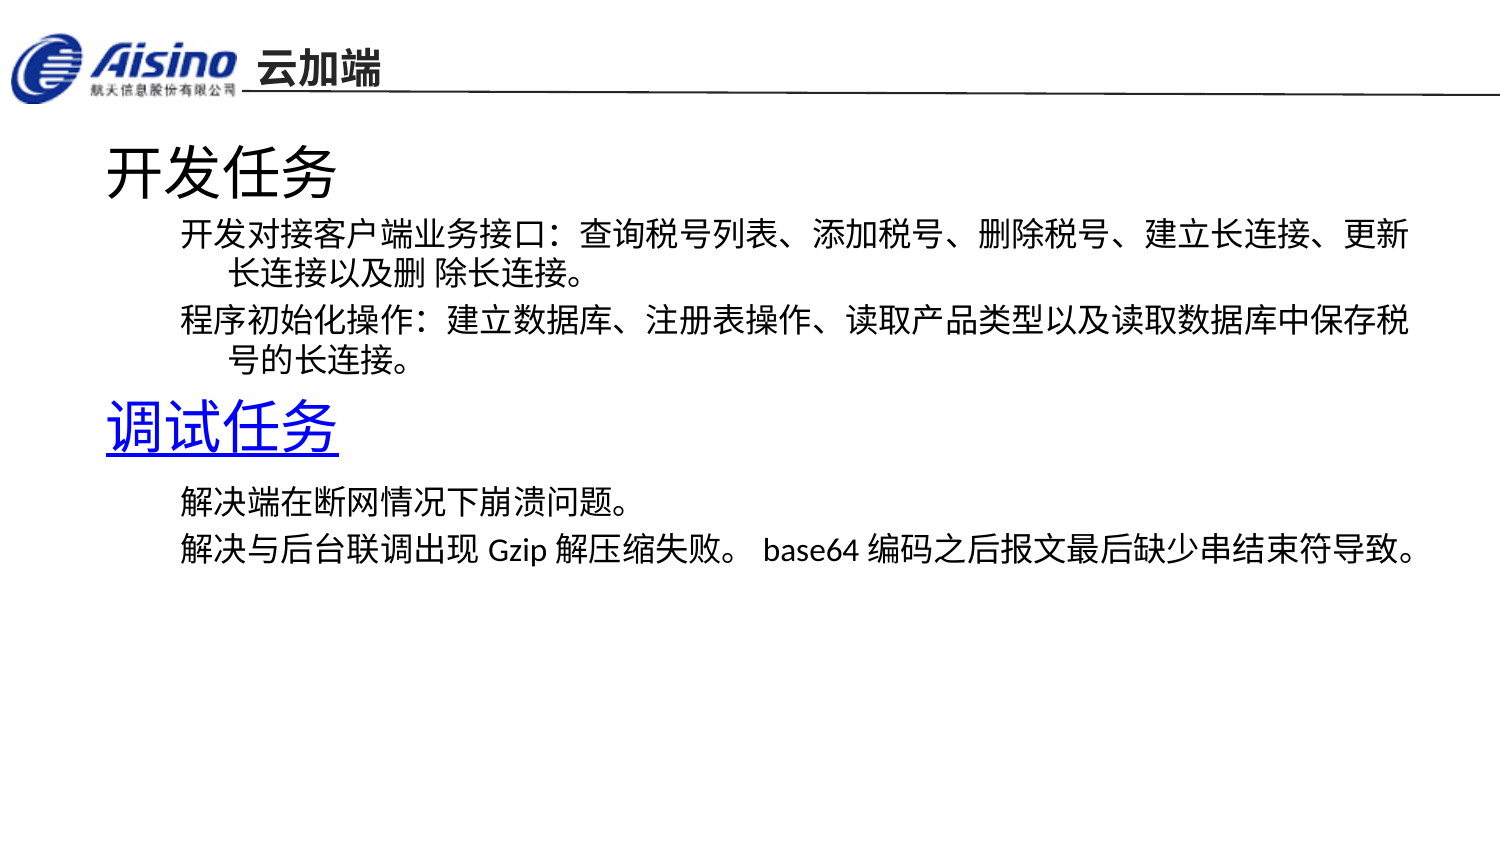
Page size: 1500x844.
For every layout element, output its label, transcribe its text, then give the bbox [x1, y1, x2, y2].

list 开发任务 开发对接客户端业务接口：查询税号列表、添加税号、删除税号、建立长连接、更新长连接以及删 除长连接。 程序初始化操作：建立数据库、注册表操作、读取产品类型以及读取数据库中保存税号的长连接。 调试任务 解决端在断网情况下崩溃问题。 解决与后台联调出现Gzip解压缩失败。base64编码之后报文最后缺少串结束符导致。 [90, 128, 1445, 694]
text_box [242, 90, 1500, 96]
text_box 云加端 [242, 34, 398, 89]
picture [11, 31, 237, 105]
